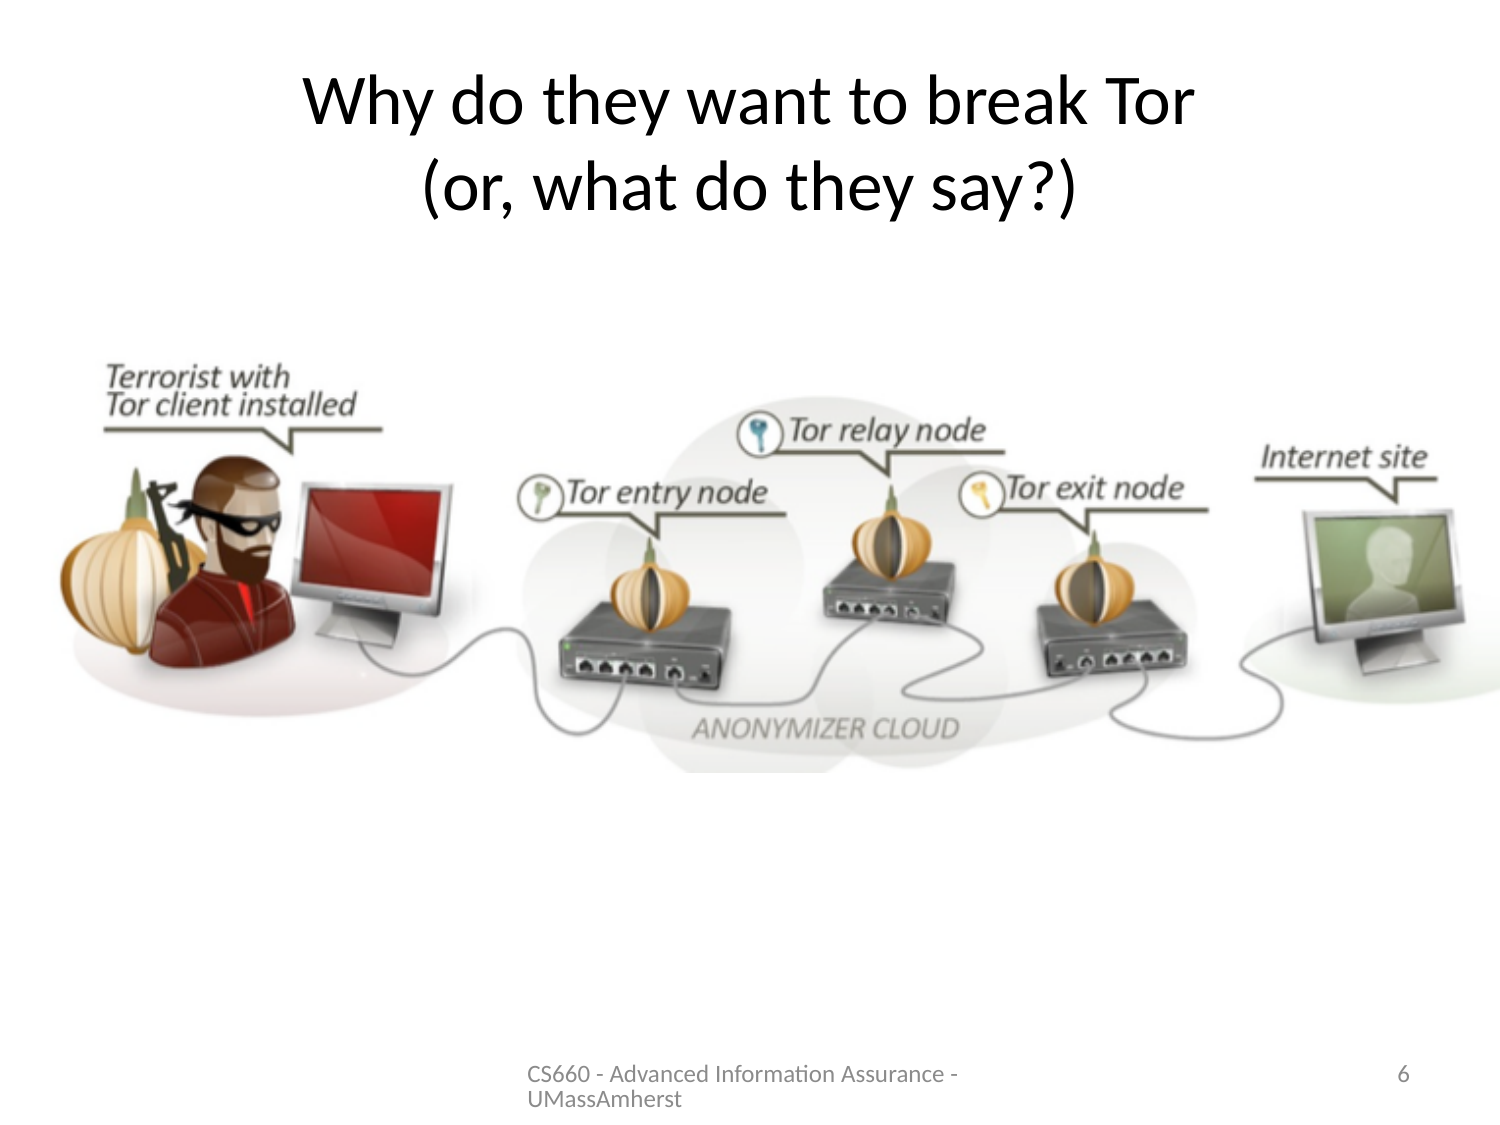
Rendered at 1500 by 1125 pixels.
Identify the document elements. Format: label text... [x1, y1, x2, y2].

footer CS660 - Advanced Information Assurance - UMassAmherst [512, 1042, 988, 1103]
picture [0, 342, 1500, 773]
title Why do they want to break Tor (or, what do they say?) [75, 45, 1425, 233]
slide_number 6 [1074, 1042, 1425, 1103]
